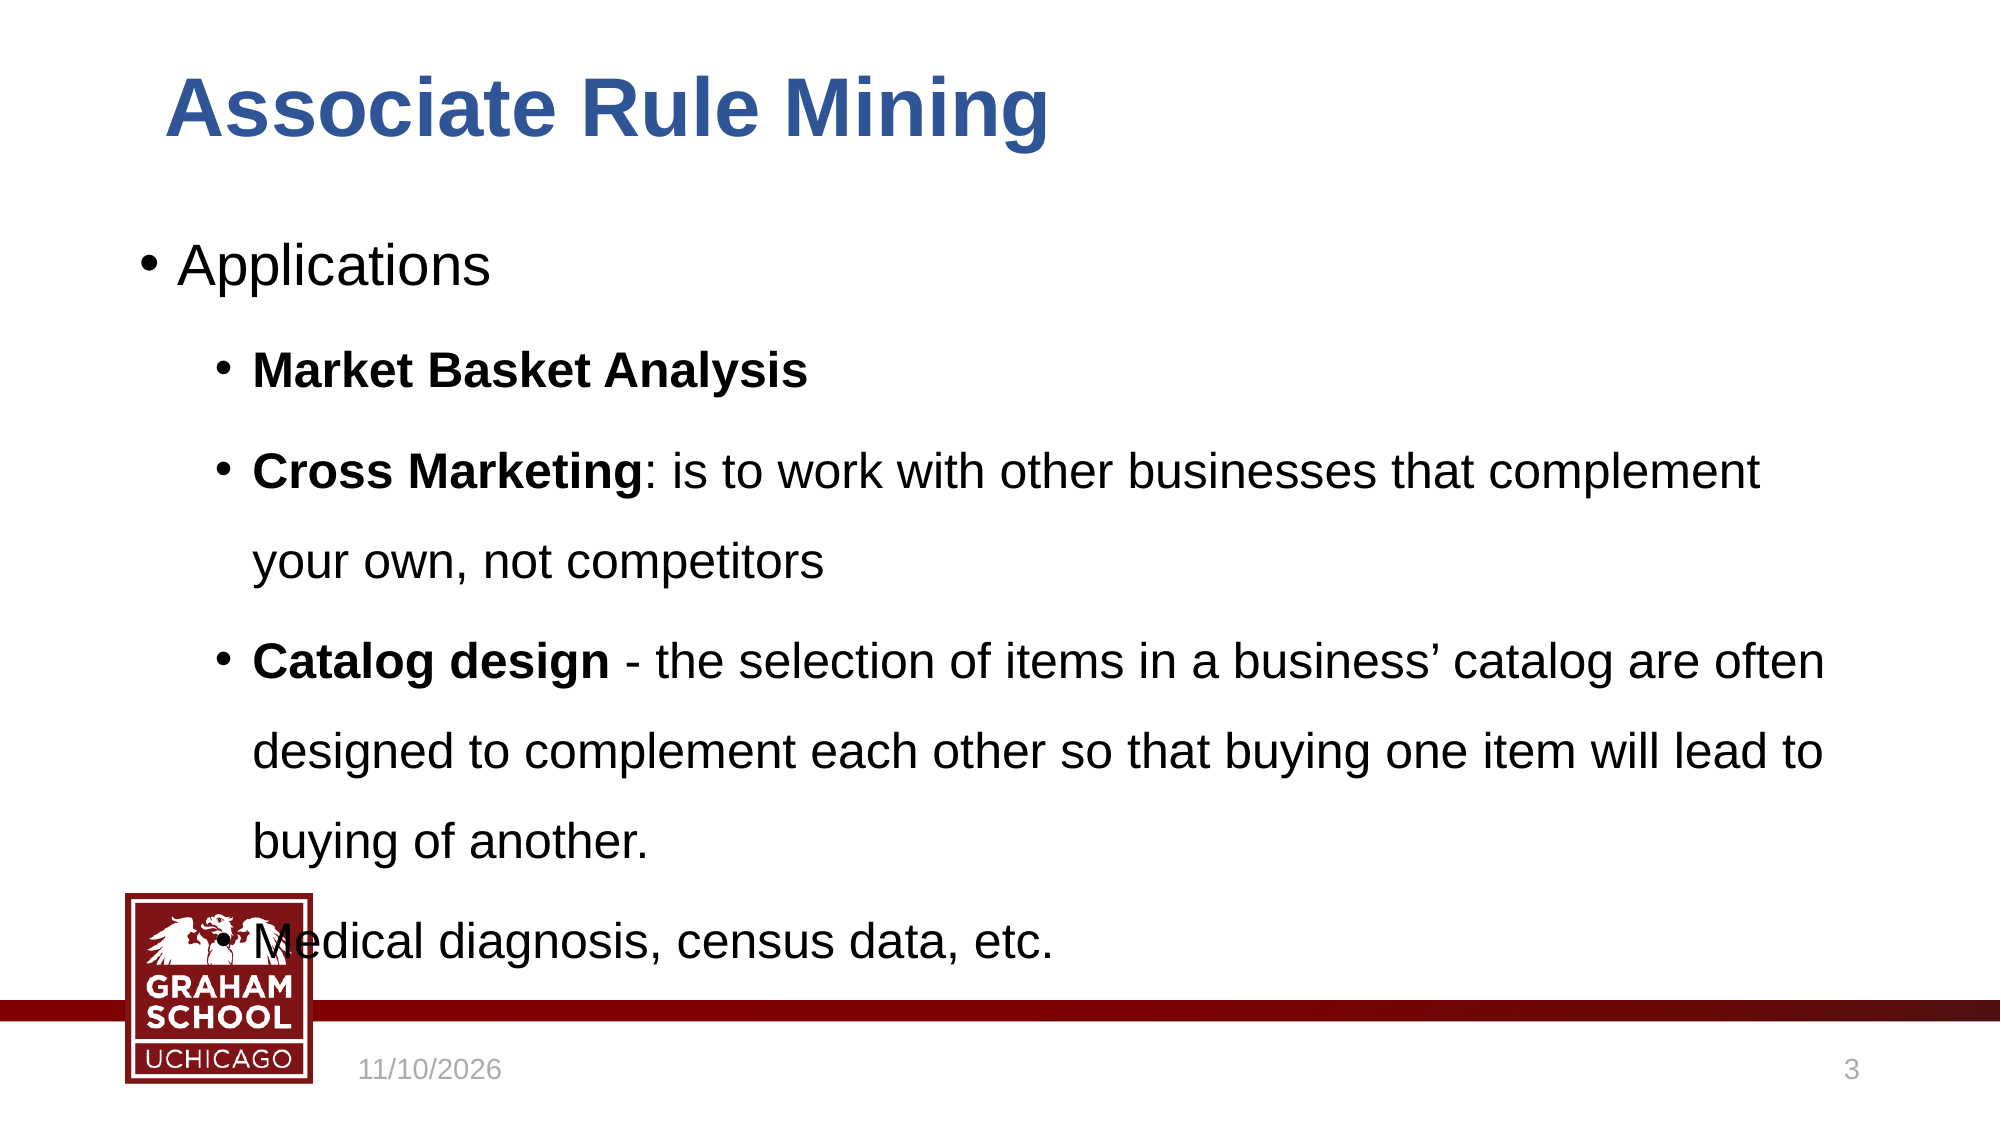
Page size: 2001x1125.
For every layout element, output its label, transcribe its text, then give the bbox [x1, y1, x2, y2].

picture [0, 0, 2000, 1125]
slide_number 3 [1412, 1042, 1875, 1103]
text_box Associate Rule Mining [150, 57, 1900, 275]
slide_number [342, 1042, 588, 1103]
list Applications Market Basket Analysis Cross Marketing: is to work with other businesses that complement your own, not competitors Catalog design - the selection of items in a business’ catalog are often designed to complement each other so that buying one item will lead to buying of another. Medical diagnosis, census data, etc. [125, 185, 1875, 751]
